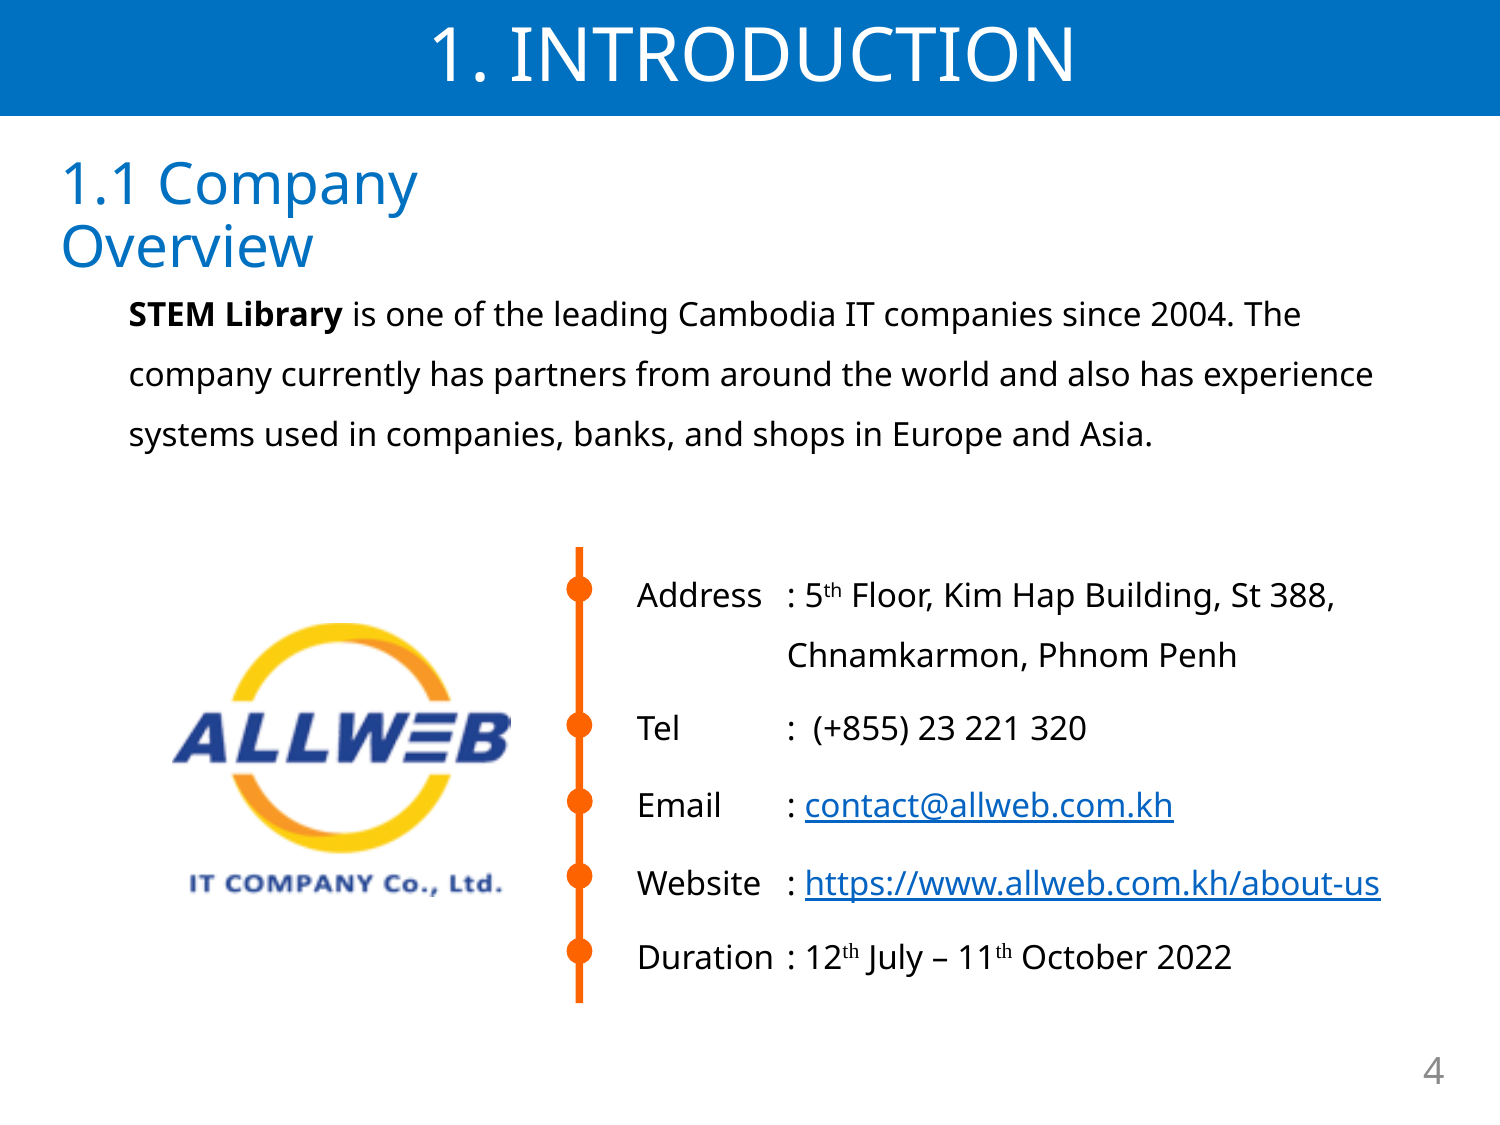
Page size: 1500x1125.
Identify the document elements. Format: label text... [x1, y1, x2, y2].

list 1. INTRODUCTION [45, 0, 1461, 115]
text_box [566, 788, 593, 815]
list 1.1 Company Overview [45, 147, 661, 225]
text_box [566, 576, 593, 603]
slide_number 4 [1059, 1042, 1460, 1103]
text_box [575, 738, 584, 788]
text_box Address : 5th Floor, Kim Hap Building, St 388, Chnamkarmon, Phnom Penh Tel : (+855) 23 221 320 Email : contact@allweb.com.kh Website : https://www.allweb.com.kh/about-us Duration : 12th July – 11th October 2022 [621, 547, 1461, 1004]
picture [172, 623, 511, 897]
text_box [575, 602, 584, 712]
text_box [566, 711, 593, 739]
text_box [566, 862, 593, 889]
text_box STEM Library is one of the leading Cambodia IT companies since 2004. The company currently has partners from around the world and also has experience systems used in companies, banks, and shops in Europe and Asia. [114, 265, 1461, 493]
text_box [575, 546, 584, 576]
text_box [575, 814, 584, 863]
text_box [575, 889, 584, 938]
text_box [566, 938, 593, 965]
text_box [575, 964, 584, 1004]
